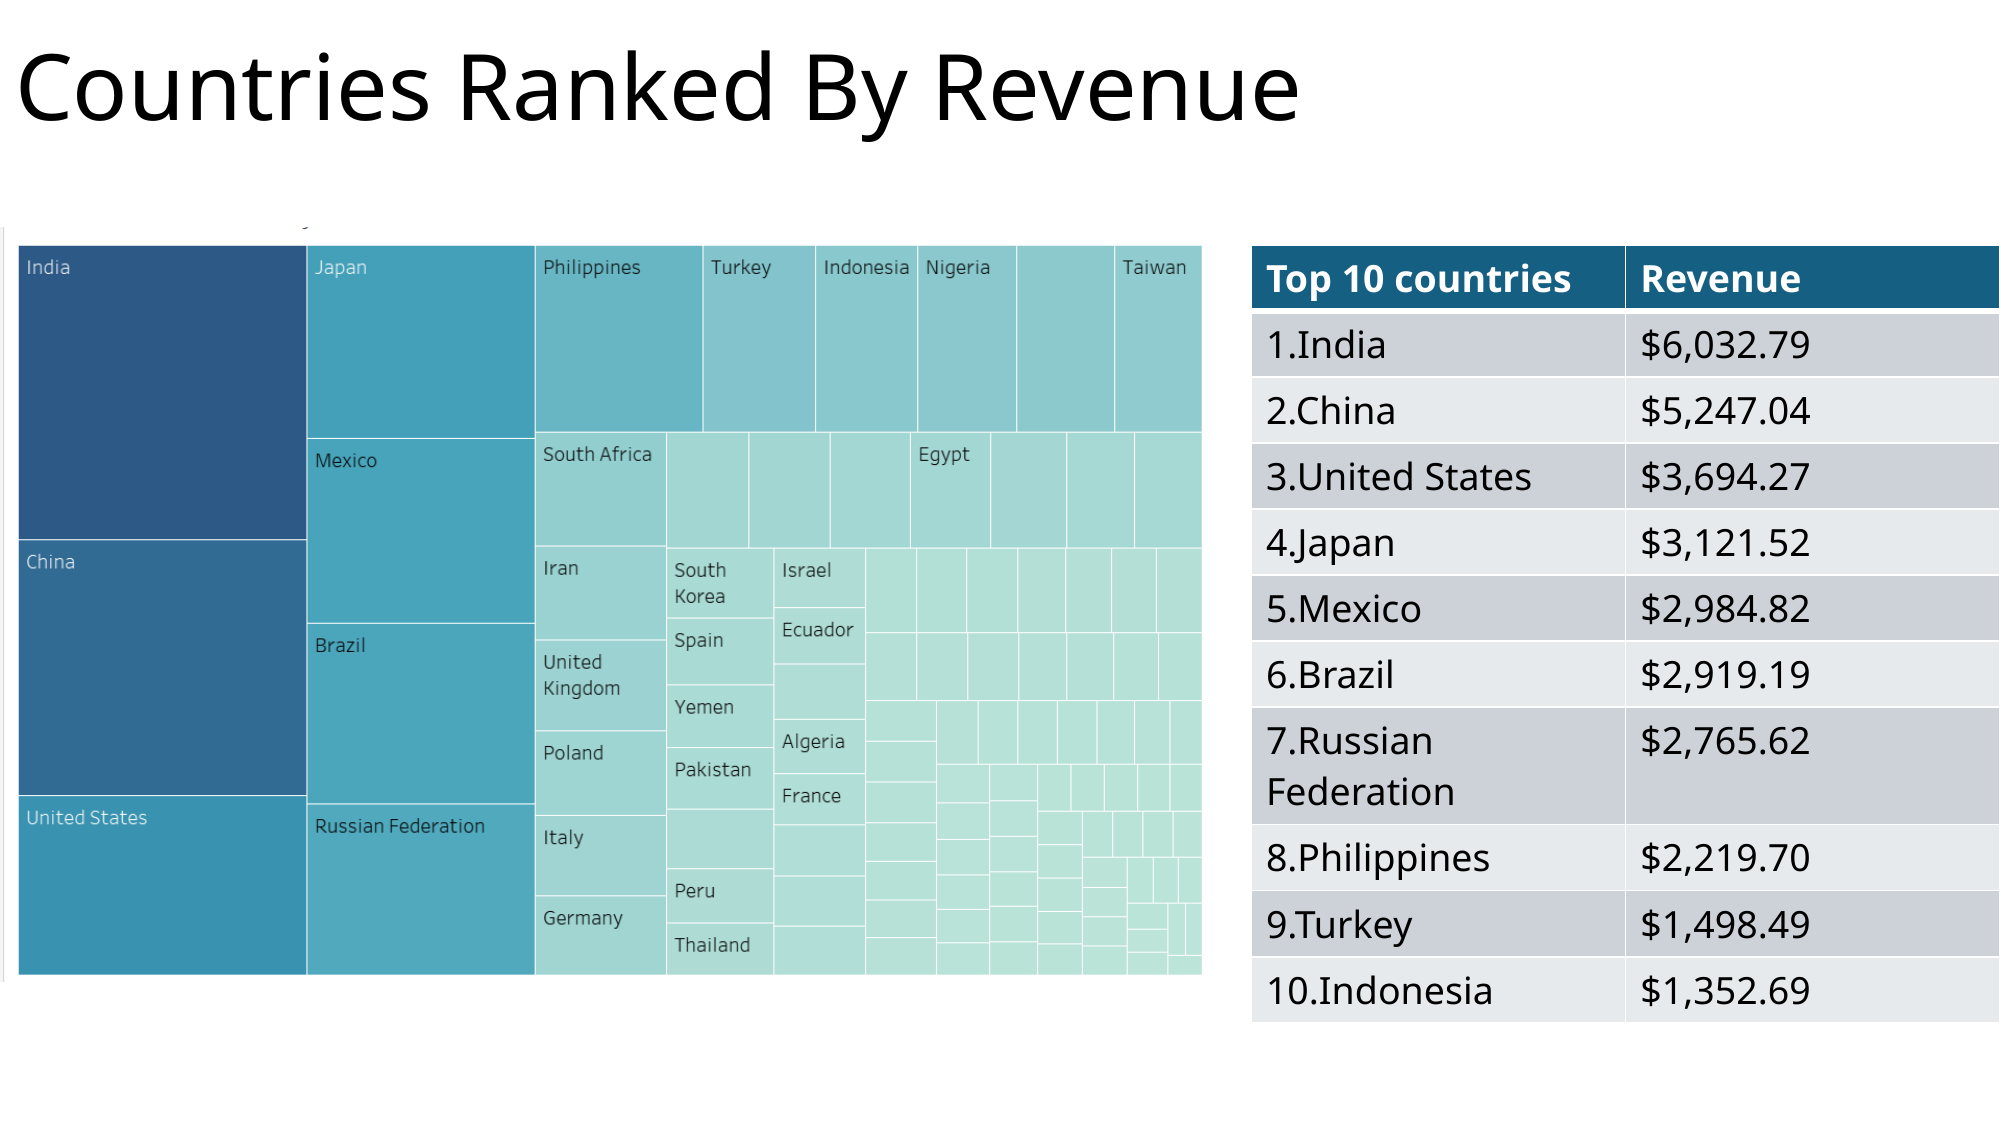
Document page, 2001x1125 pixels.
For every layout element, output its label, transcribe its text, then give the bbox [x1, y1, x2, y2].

table_cell $1,352.69 [1626, 958, 1999, 1022]
table_header Top 10 countries [1252, 246, 1625, 308]
table_cell 2.China [1252, 378, 1625, 442]
table_cell 8.Philippines [1252, 825, 1625, 890]
table_cell 7.Russian Federation [1252, 708, 1625, 824]
table_cell $5,247.04 [1626, 378, 1999, 442]
table_cell 5.Mexico [1252, 576, 1625, 640]
table_cell 6.Brazil [1252, 642, 1625, 706]
table_cell 4.Japan [1252, 510, 1625, 574]
table_cell 3.United States [1252, 444, 1625, 508]
title Countries Ranked By Revenue [0, 0, 1863, 183]
table_cell $2,984.82 [1626, 576, 1999, 640]
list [0, 227, 1232, 982]
table_header Revenue [1626, 246, 1999, 308]
table_cell $1,498.49 [1626, 891, 1999, 956]
table_cell 10.Indonesia [1252, 958, 1625, 1022]
table_cell $2,765.62 [1626, 708, 1999, 824]
table_cell $6,032.79 [1626, 314, 1999, 376]
table_cell $3,694.27 [1626, 444, 1999, 508]
table_cell 9.Turkey [1252, 891, 1625, 956]
table_cell 1.India [1252, 314, 1625, 376]
table_cell $2,919.19 [1626, 642, 1999, 706]
table_cell $2,219.70 [1626, 825, 1999, 890]
table_cell $3,121.52 [1626, 510, 1999, 574]
